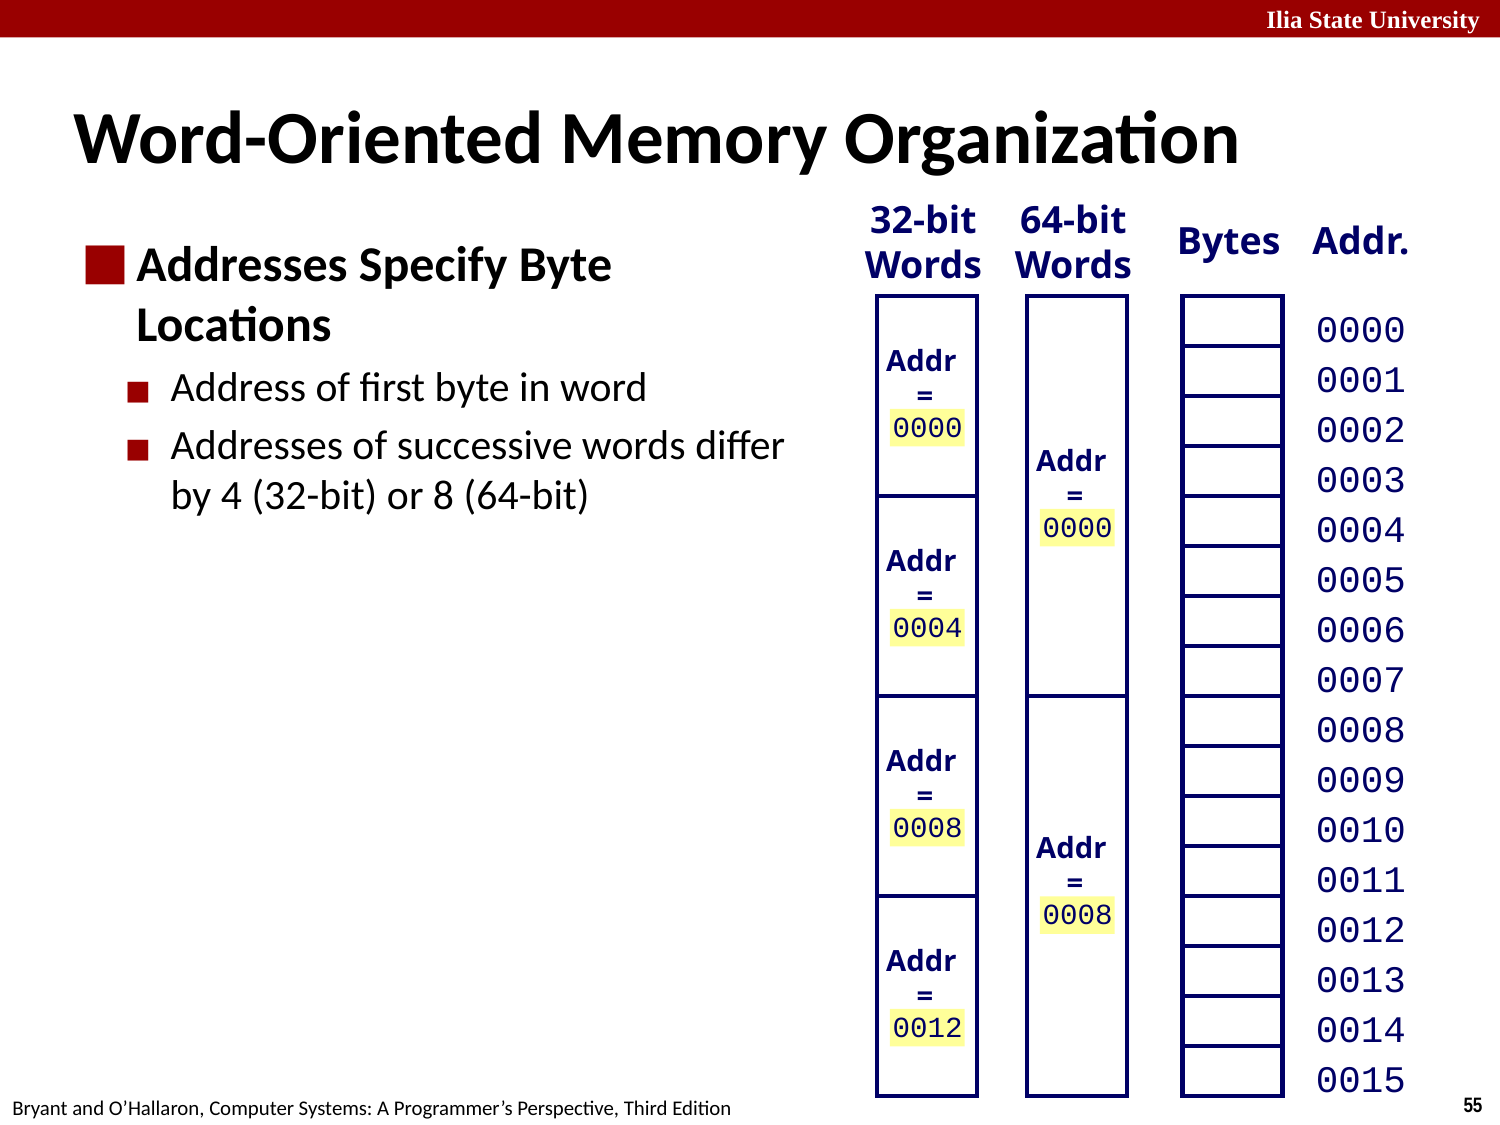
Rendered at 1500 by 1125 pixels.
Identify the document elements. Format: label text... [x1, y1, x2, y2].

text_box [855, 187, 1426, 1105]
list Addresses Specify Byte Locations Address of first byte in word Addresses of successive words differ by 4 (32-bit) or 8 (64-bit) [65, 223, 813, 1040]
title Word-Oriented Memory Organization [58, 71, 1304, 197]
